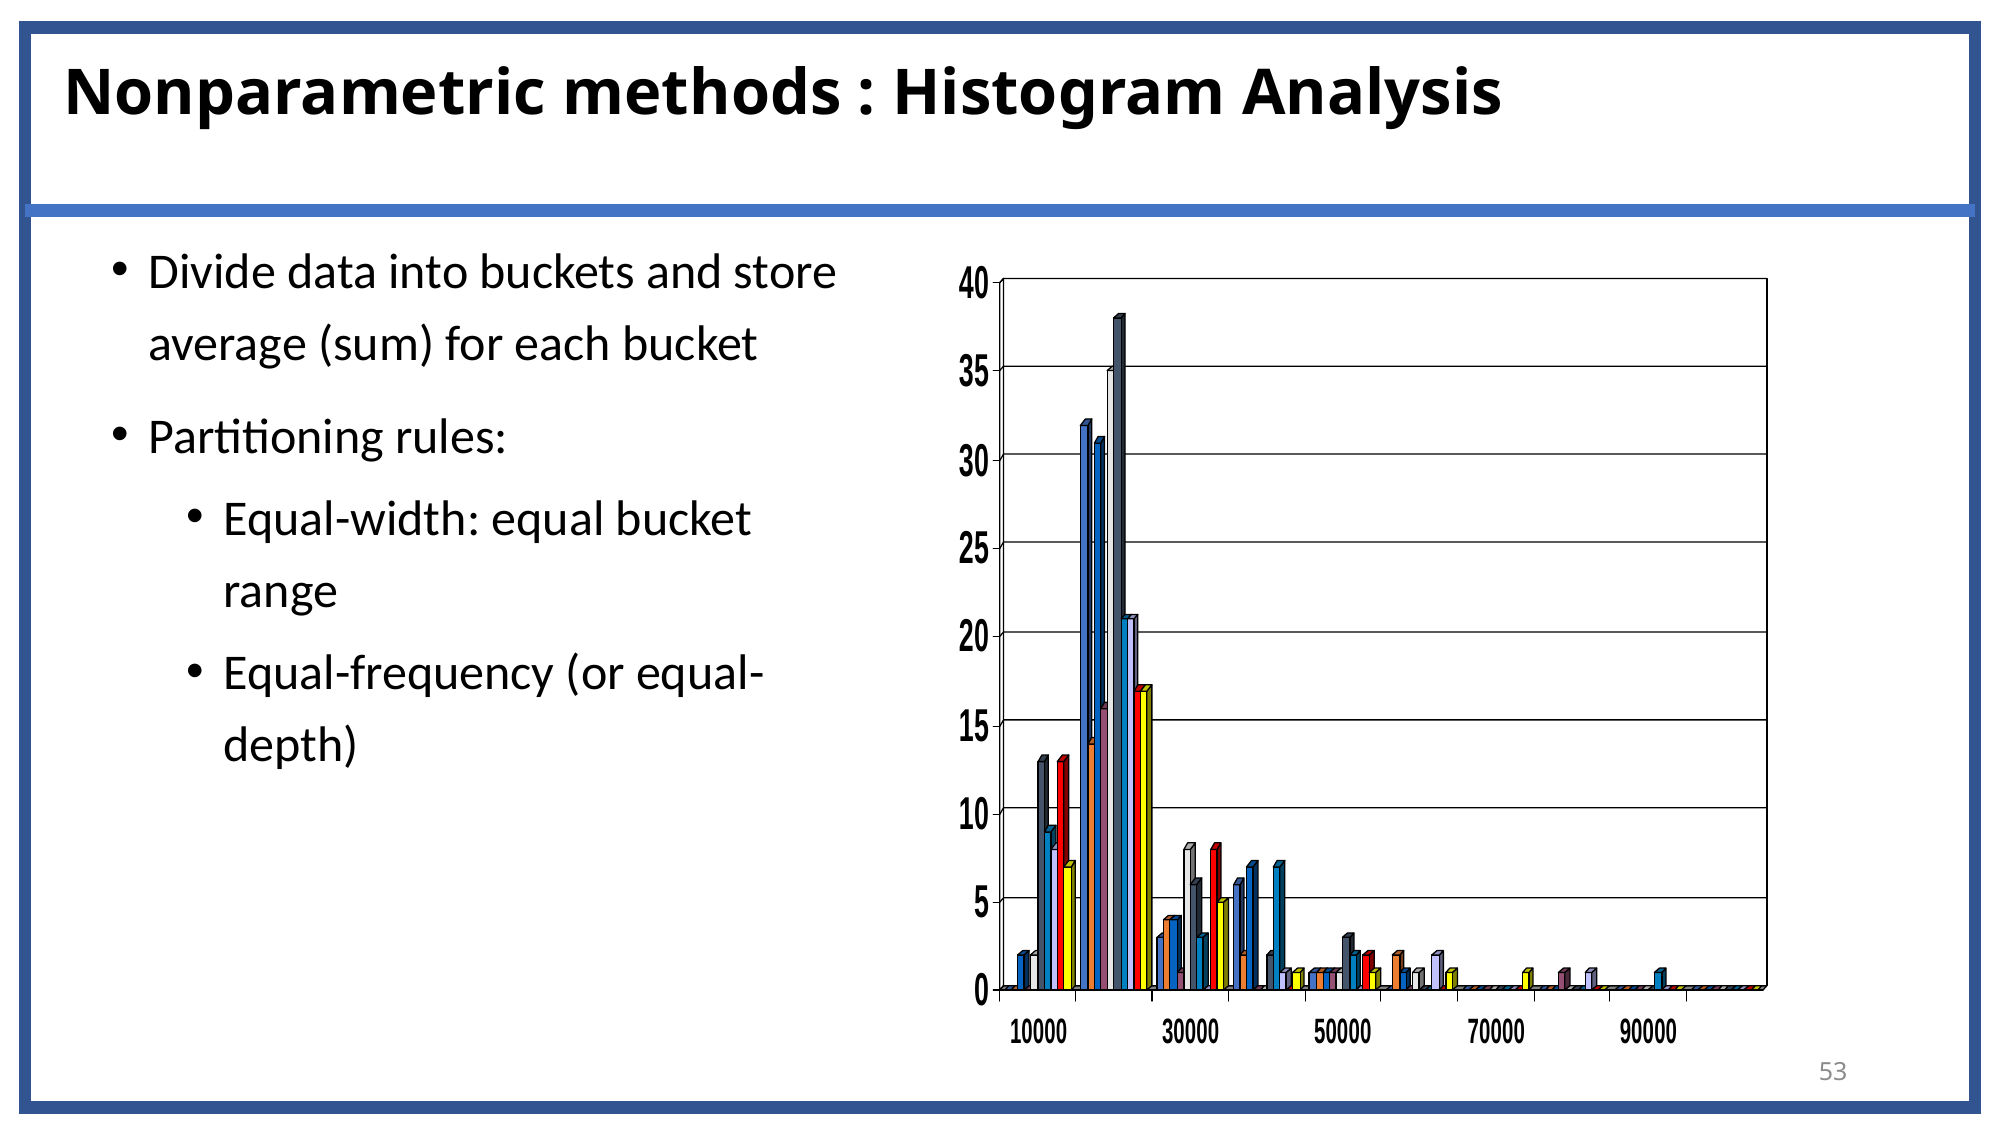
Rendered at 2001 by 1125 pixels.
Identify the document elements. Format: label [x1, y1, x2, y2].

text_box [24, 26, 1976, 1109]
text_box [899, 212, 1963, 1100]
